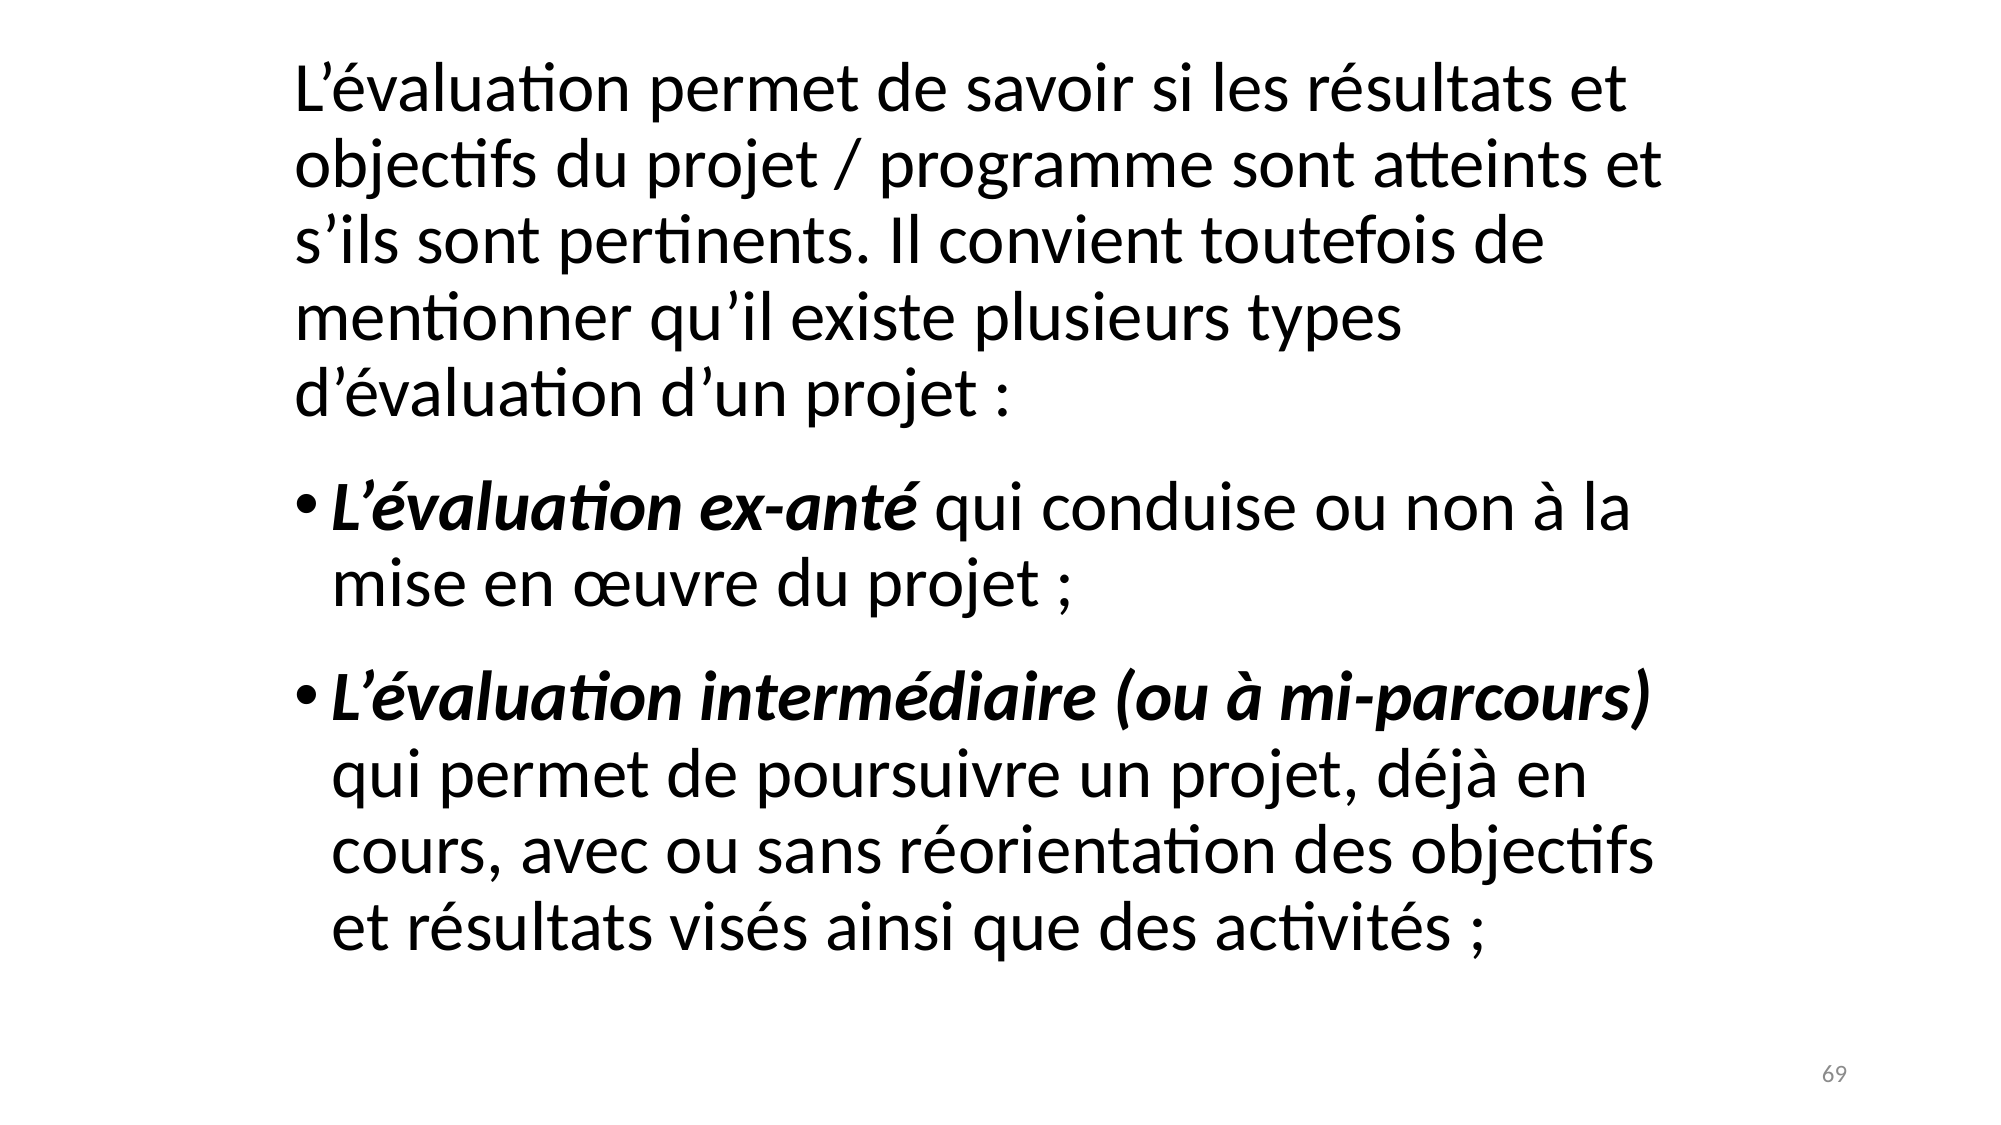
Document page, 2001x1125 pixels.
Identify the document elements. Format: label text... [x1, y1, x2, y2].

list L’évaluation permet de savoir si les résultats et objectifs du projet / programme sont atteints et s’ils sont pertinents. Il convient toutefois de mentionner qu’il existe plusieurs types d’évaluation d’un projet : L’évaluation ex-anté qui conduise ou non à la mise en œuvre du projet ; L’évaluation intermédiaire (ou à mi-parcours) qui permet de poursuivre un projet, déjà en cours, avec ou sans réorientation des objectifs et résultats visés ainsi que des activités ; [279, 42, 1733, 1106]
slide_number 69 [1412, 1042, 1863, 1103]
